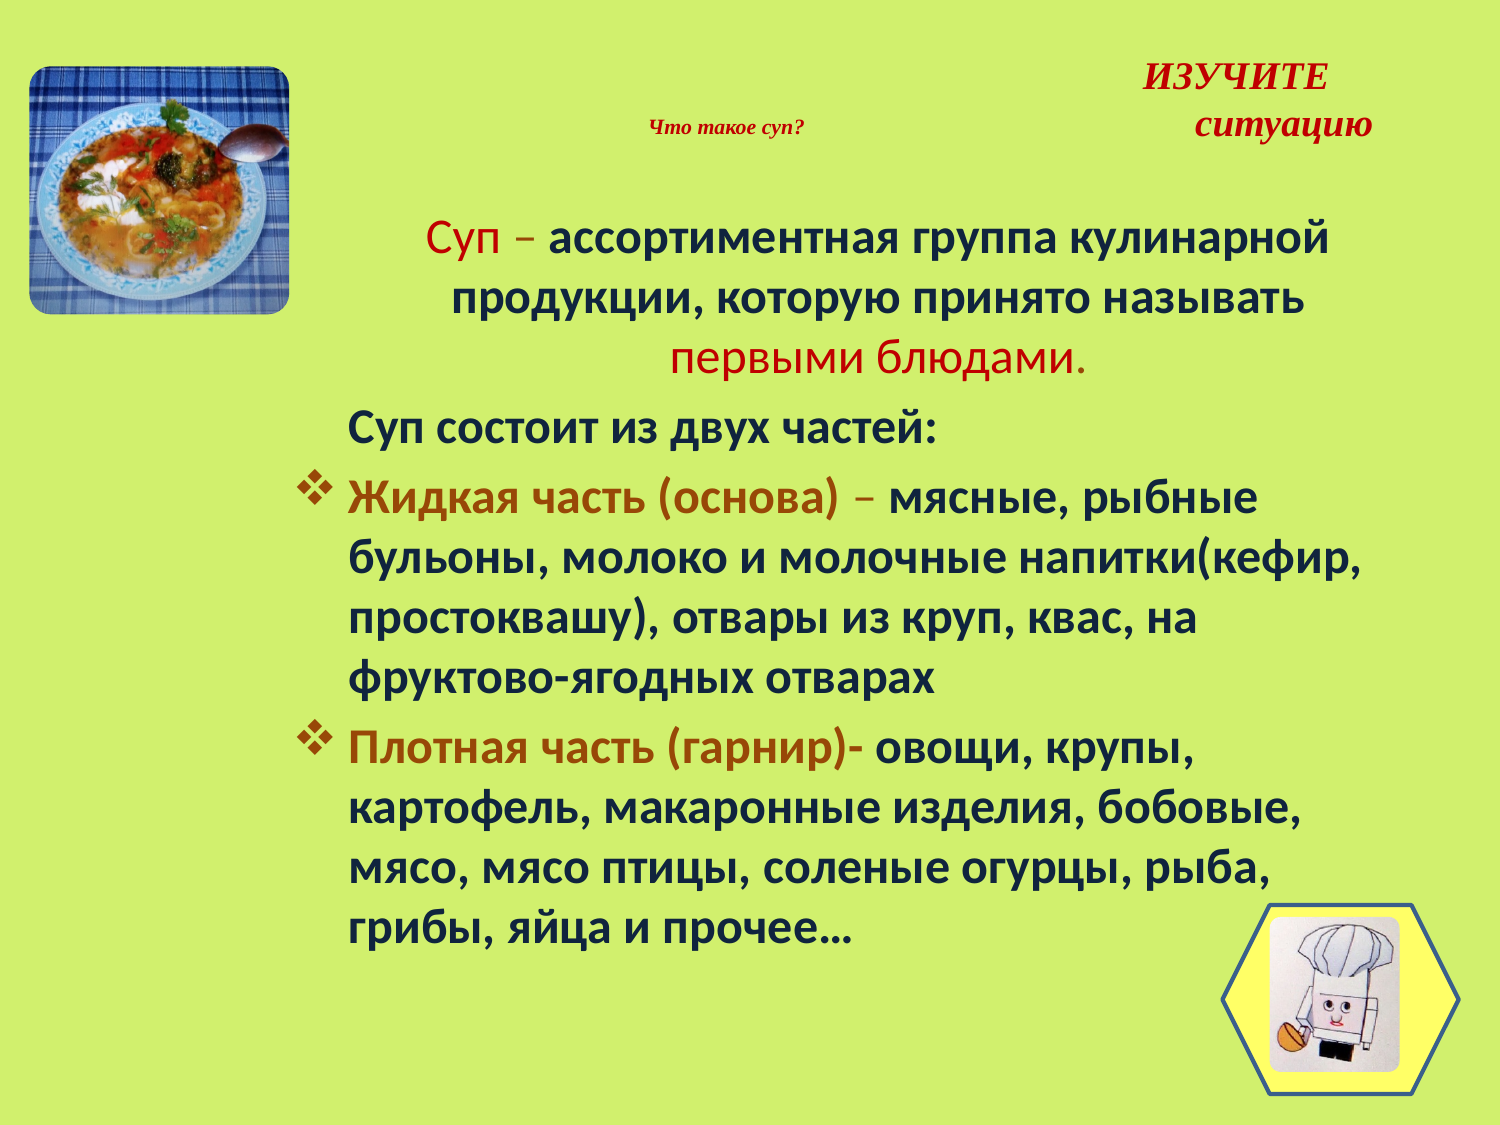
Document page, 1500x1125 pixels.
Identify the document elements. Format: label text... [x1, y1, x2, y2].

picture [29, 66, 290, 315]
title Что такое суп? [371, 78, 1081, 185]
picture [1269, 916, 1400, 1073]
list Суп – ассортиментная группа кулинарной продукции, которую принято называть первыми блюдами. Суп состоит из двух частей: Жидкая часть (основа) – мясные, рыбные бульоны, молоко и молочные напитки(кефир, простоквашу), отвары из круп, квас, на фруктово-ягодных отварах Плотная часть (гарнир)- овощи, крупы, картофель, макаронные изделия, бобовые, мясо, мясо птицы, соленые огурцы, рыба, грибы, яйца и прочее… [277, 196, 1424, 1000]
list ИЗУЧИТЕ ситуацию [1128, 42, 1412, 154]
text_box [1220, 925, 1461, 1097]
